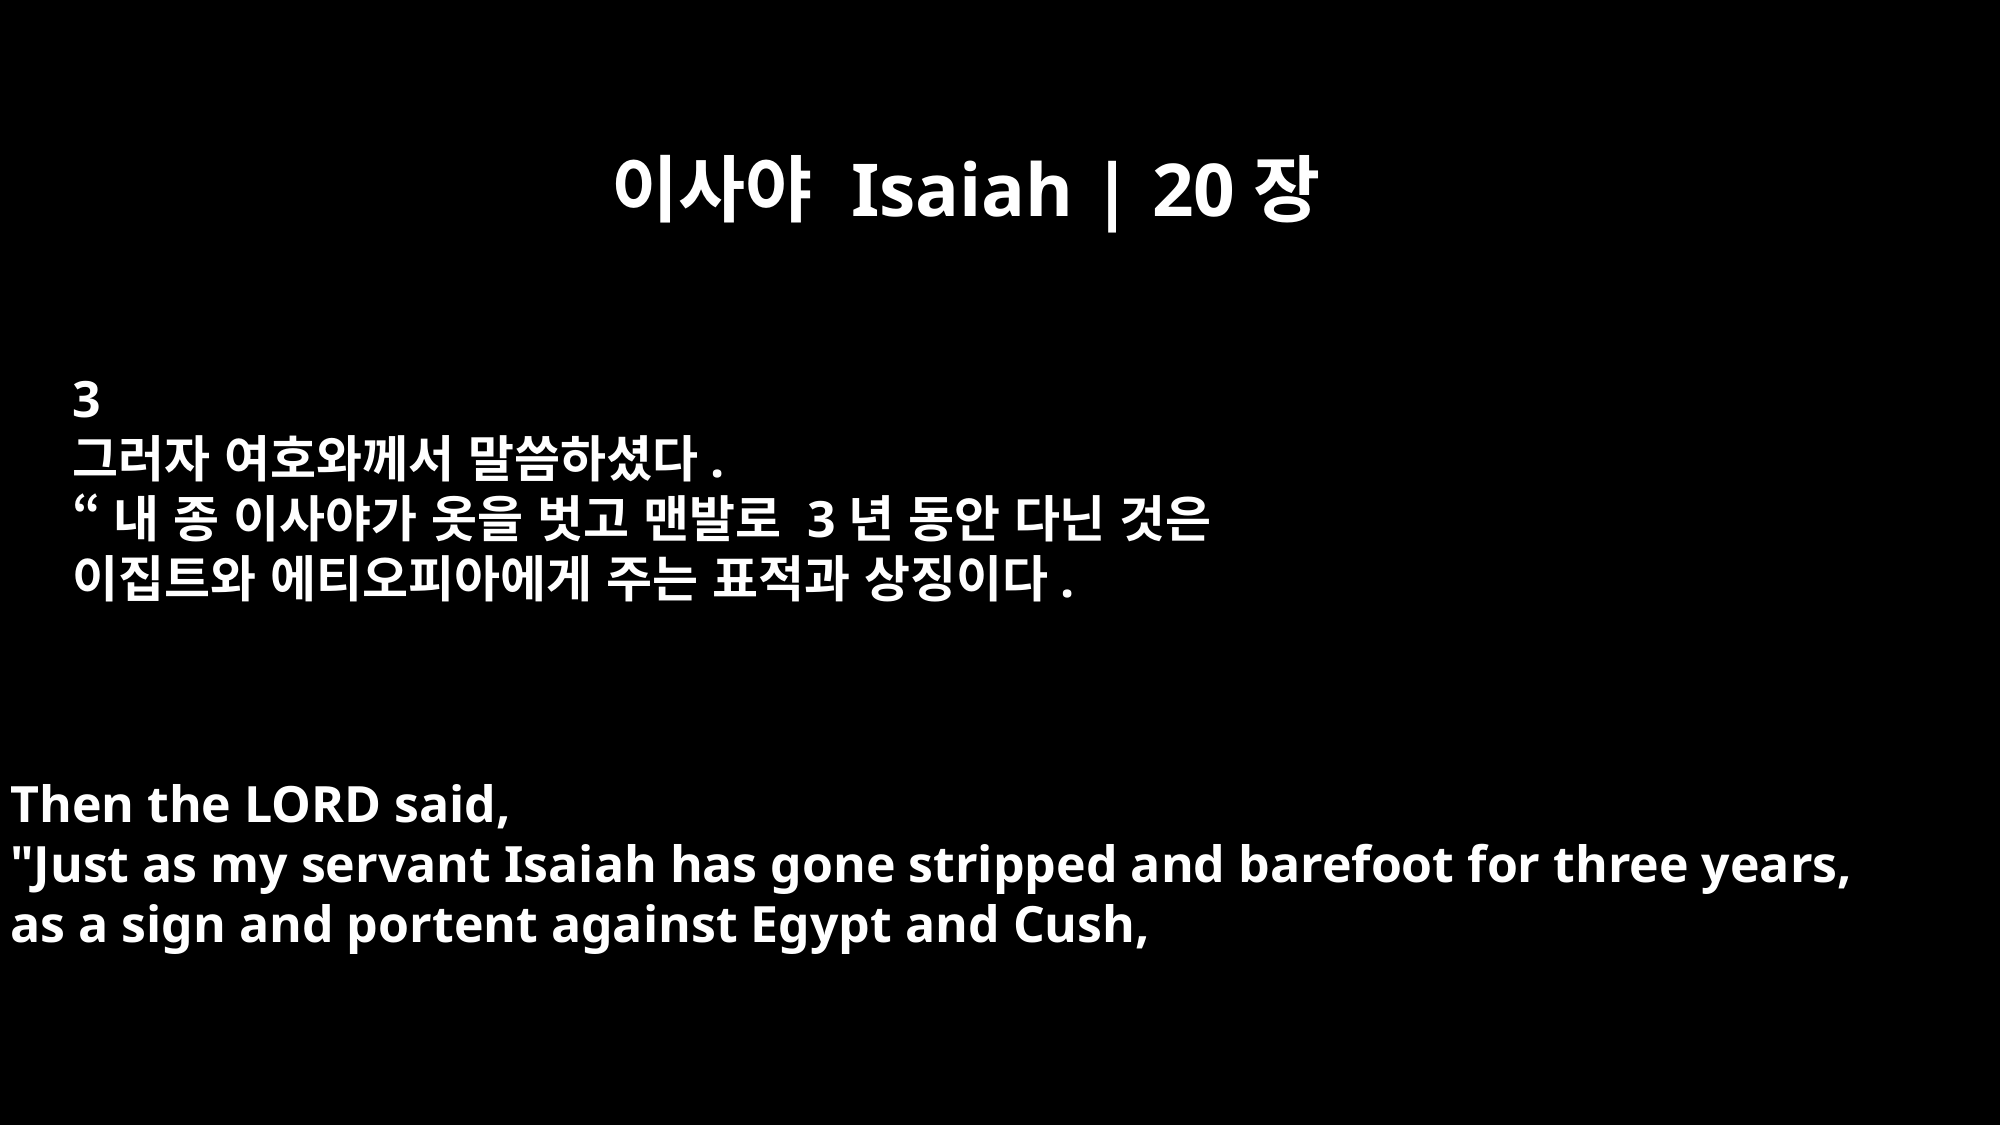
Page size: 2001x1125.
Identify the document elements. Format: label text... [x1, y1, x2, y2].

text_box Then the LORD said, "Just as my servant Isaiah has gone stripped and barefoot for three years, as a sign and portent against Egypt and Cush, [0, 764, 1868, 960]
text_box 이사야 Isaiah | 20장 [596, 136, 1336, 239]
text_box 3 그러자 여호와께서 말씀하셨다. “내 종 이사야가 옷을 벗고 맨발로 3년 동안 다닌 것은 이집트와 에티오피아에게 주는 표적과 상징이다. [57, 359, 1227, 615]
